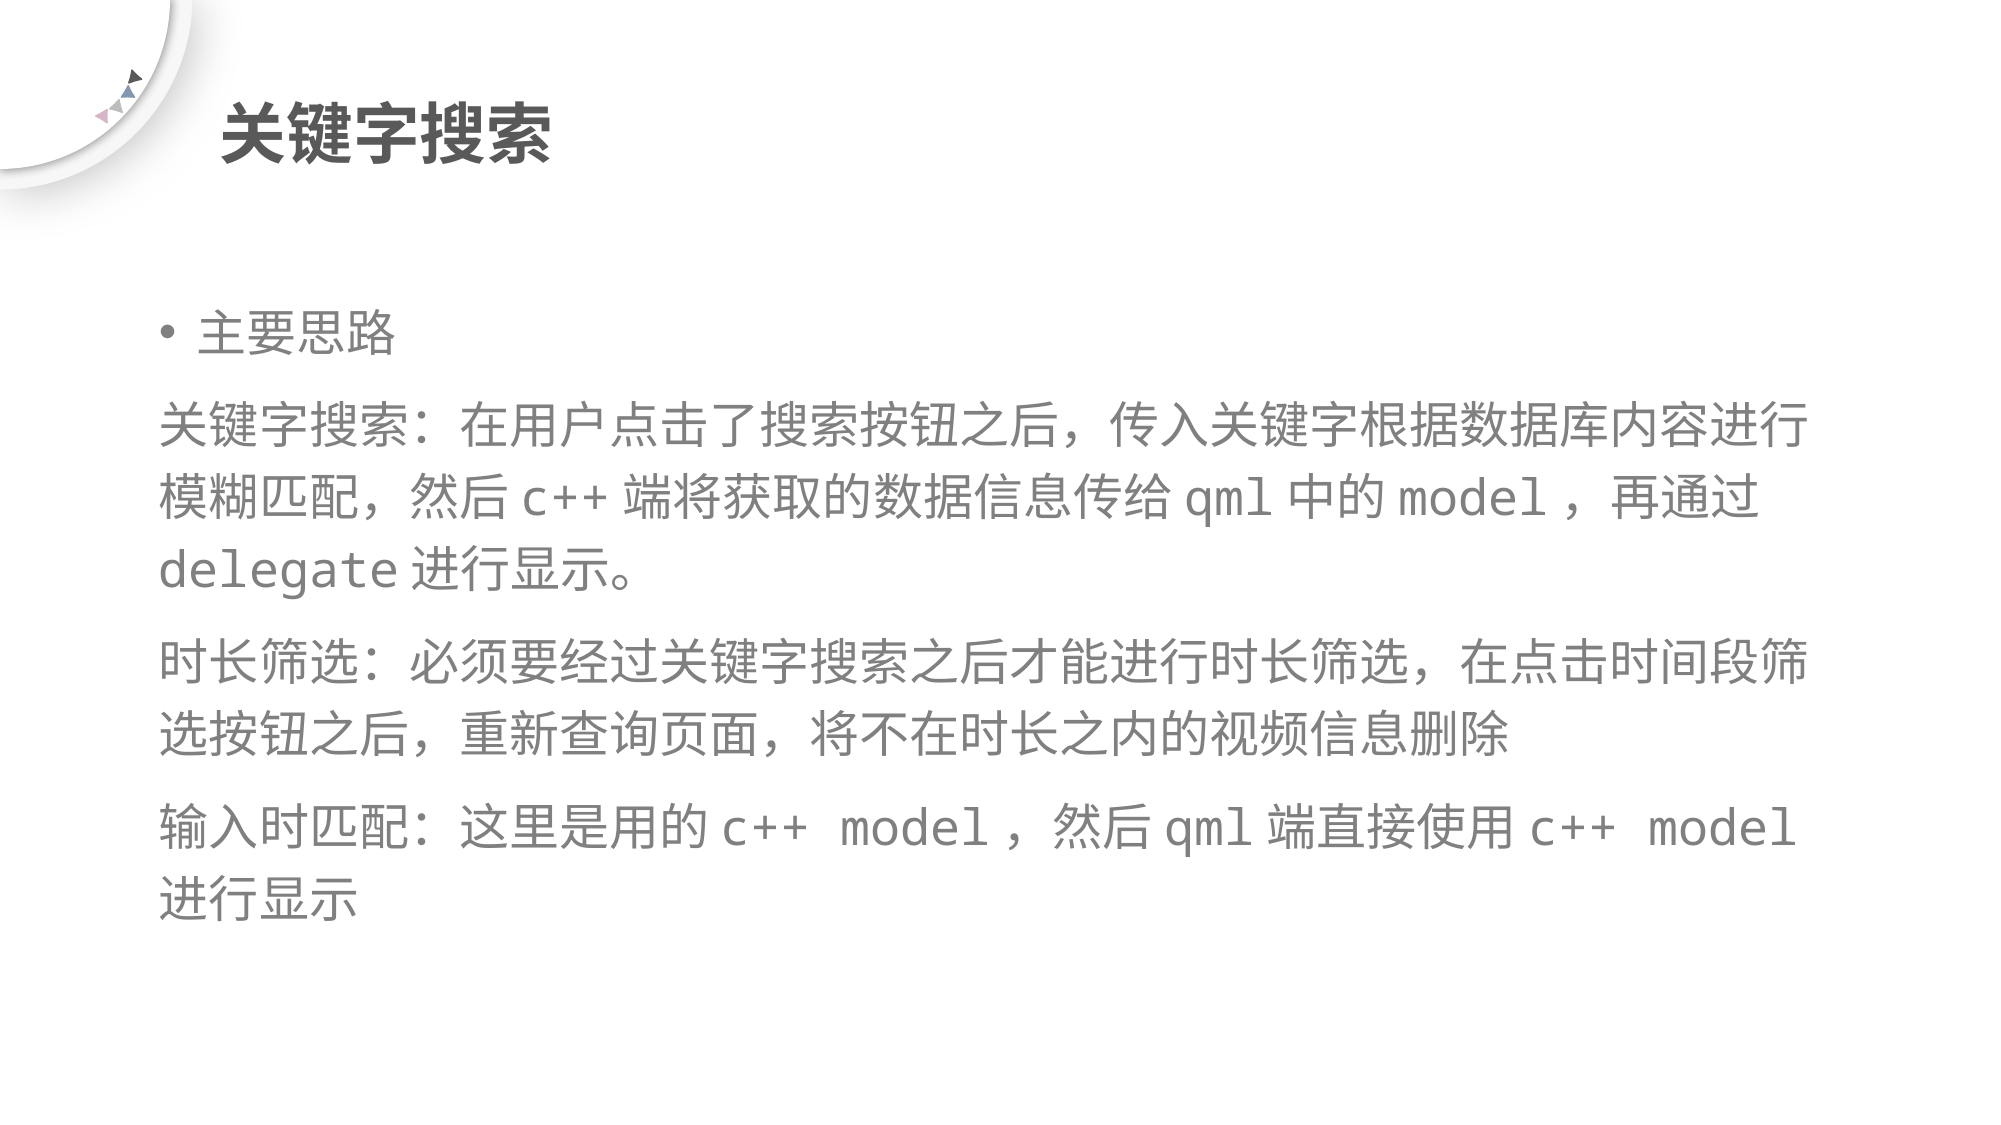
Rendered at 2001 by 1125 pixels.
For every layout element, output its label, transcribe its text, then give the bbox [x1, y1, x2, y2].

list 主要思路 关键字搜索：在用户点击了搜索按钮之后，传入关键字根据数据库内容进行模糊匹配，然后c++端将获取的数据信息传给qml中的model，再通过delegate进行显示。 时长筛选：必须要经过关键字搜索之后才能进行时长筛选，在点击时间段筛选按钮之后，重新查询页面，将不在时长之内的视频信息删除 输入时匹配：这里是用的c++ model，然后qml端直接使用c++ model进行显示 [143, 281, 1869, 996]
title 关键字搜索 [204, 81, 1809, 167]
